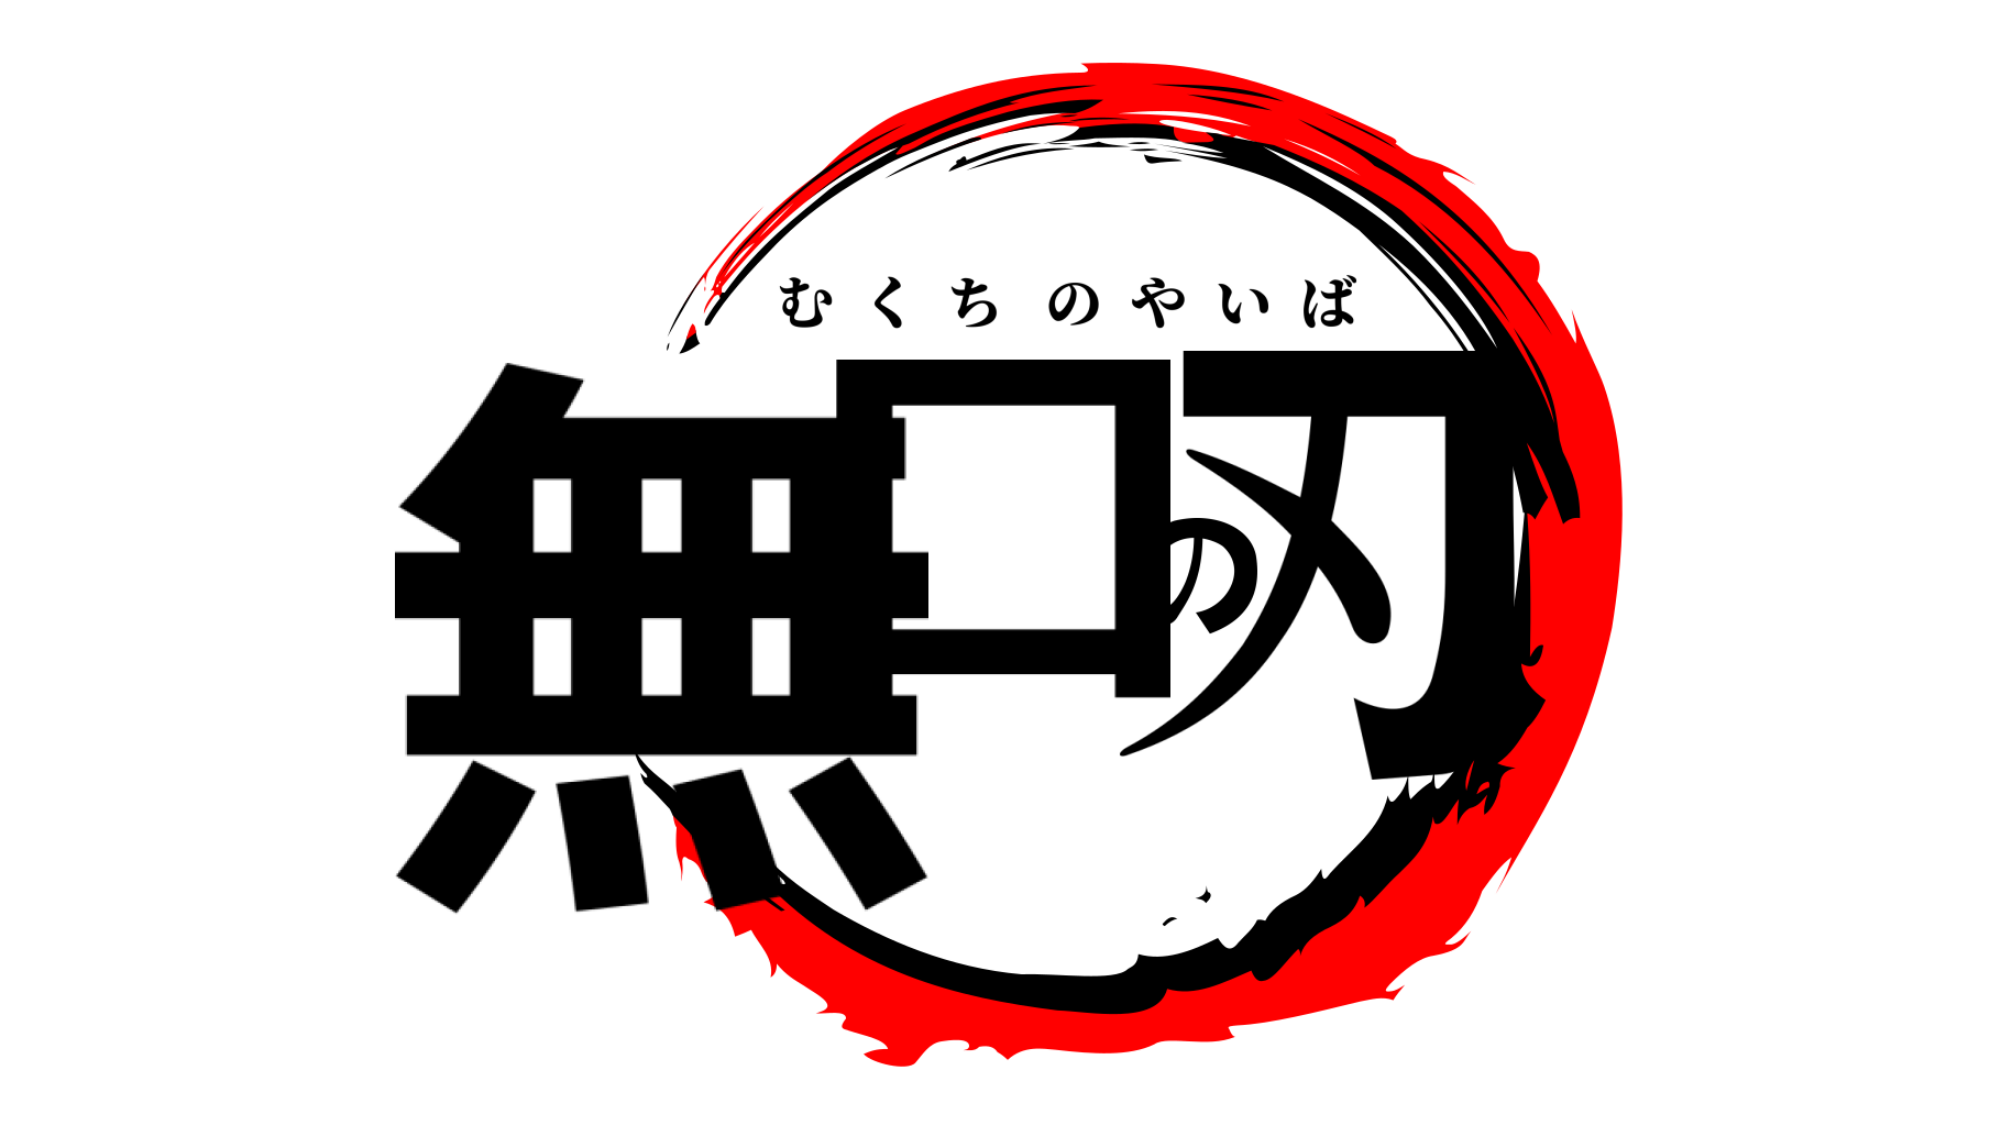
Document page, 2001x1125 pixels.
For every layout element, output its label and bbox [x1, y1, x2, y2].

picture [296, 0, 1704, 1125]
